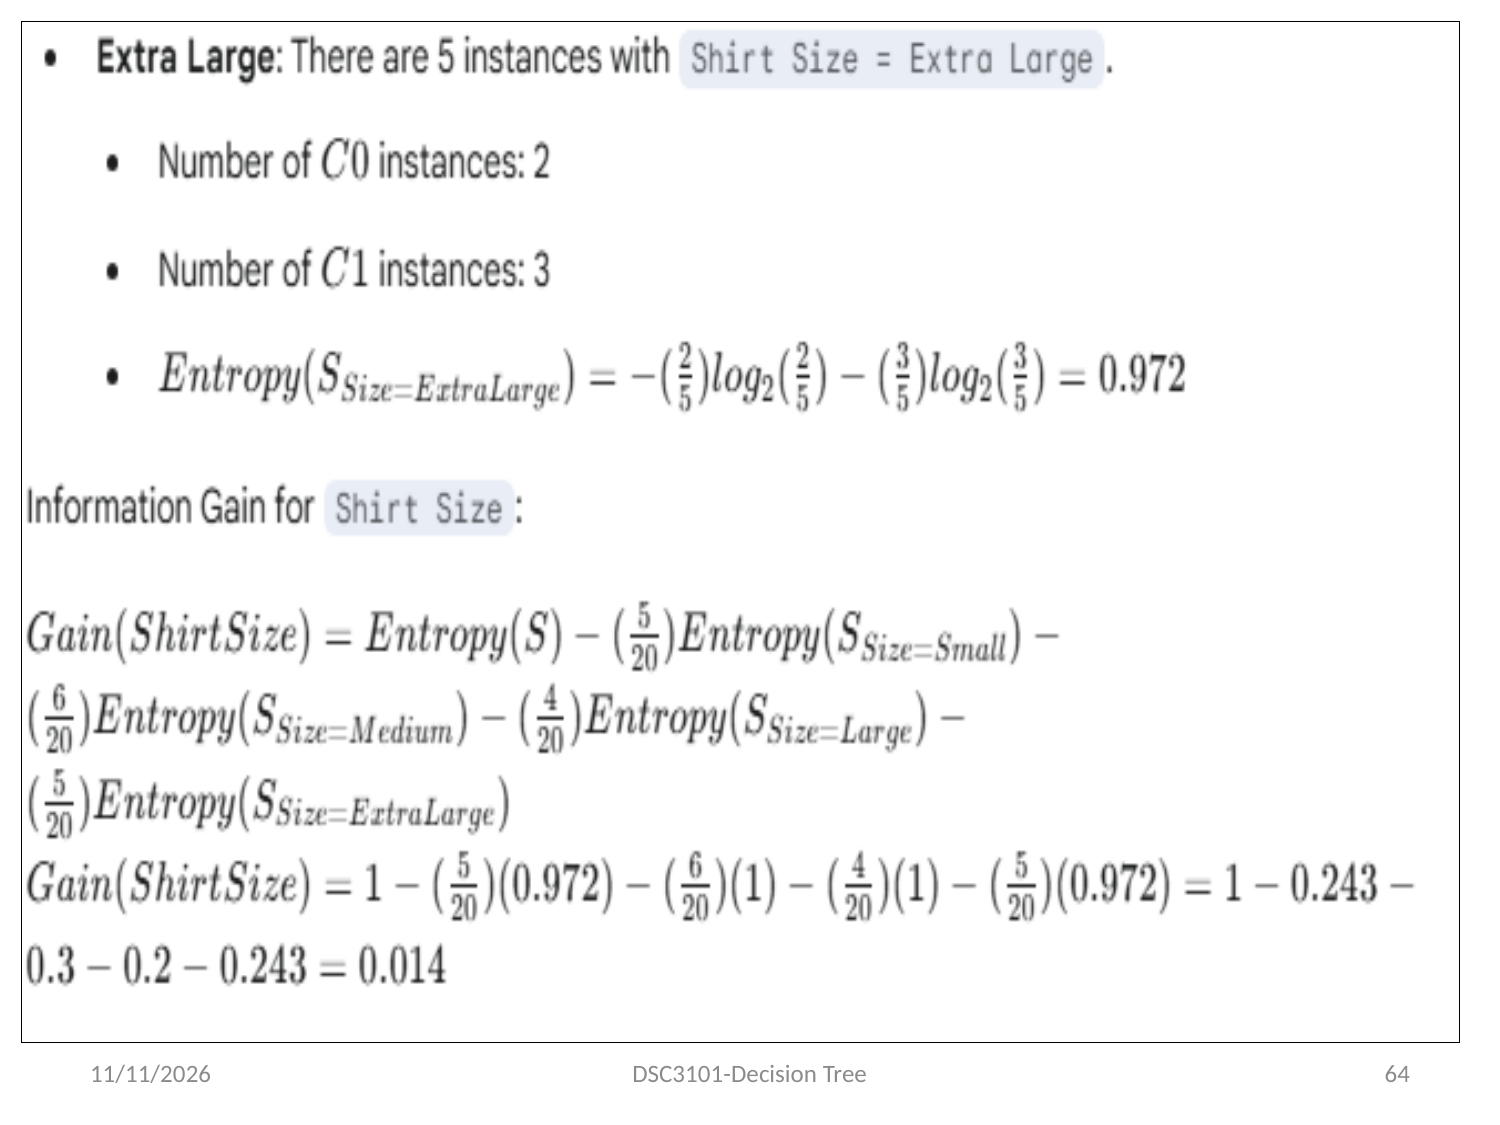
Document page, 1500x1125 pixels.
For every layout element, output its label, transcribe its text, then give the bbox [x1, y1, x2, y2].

footer DSC3101-Decision Tree [512, 1051, 988, 1103]
picture [20, 21, 1460, 1043]
slide_number 64 [1074, 1051, 1425, 1103]
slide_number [75, 1051, 425, 1103]
